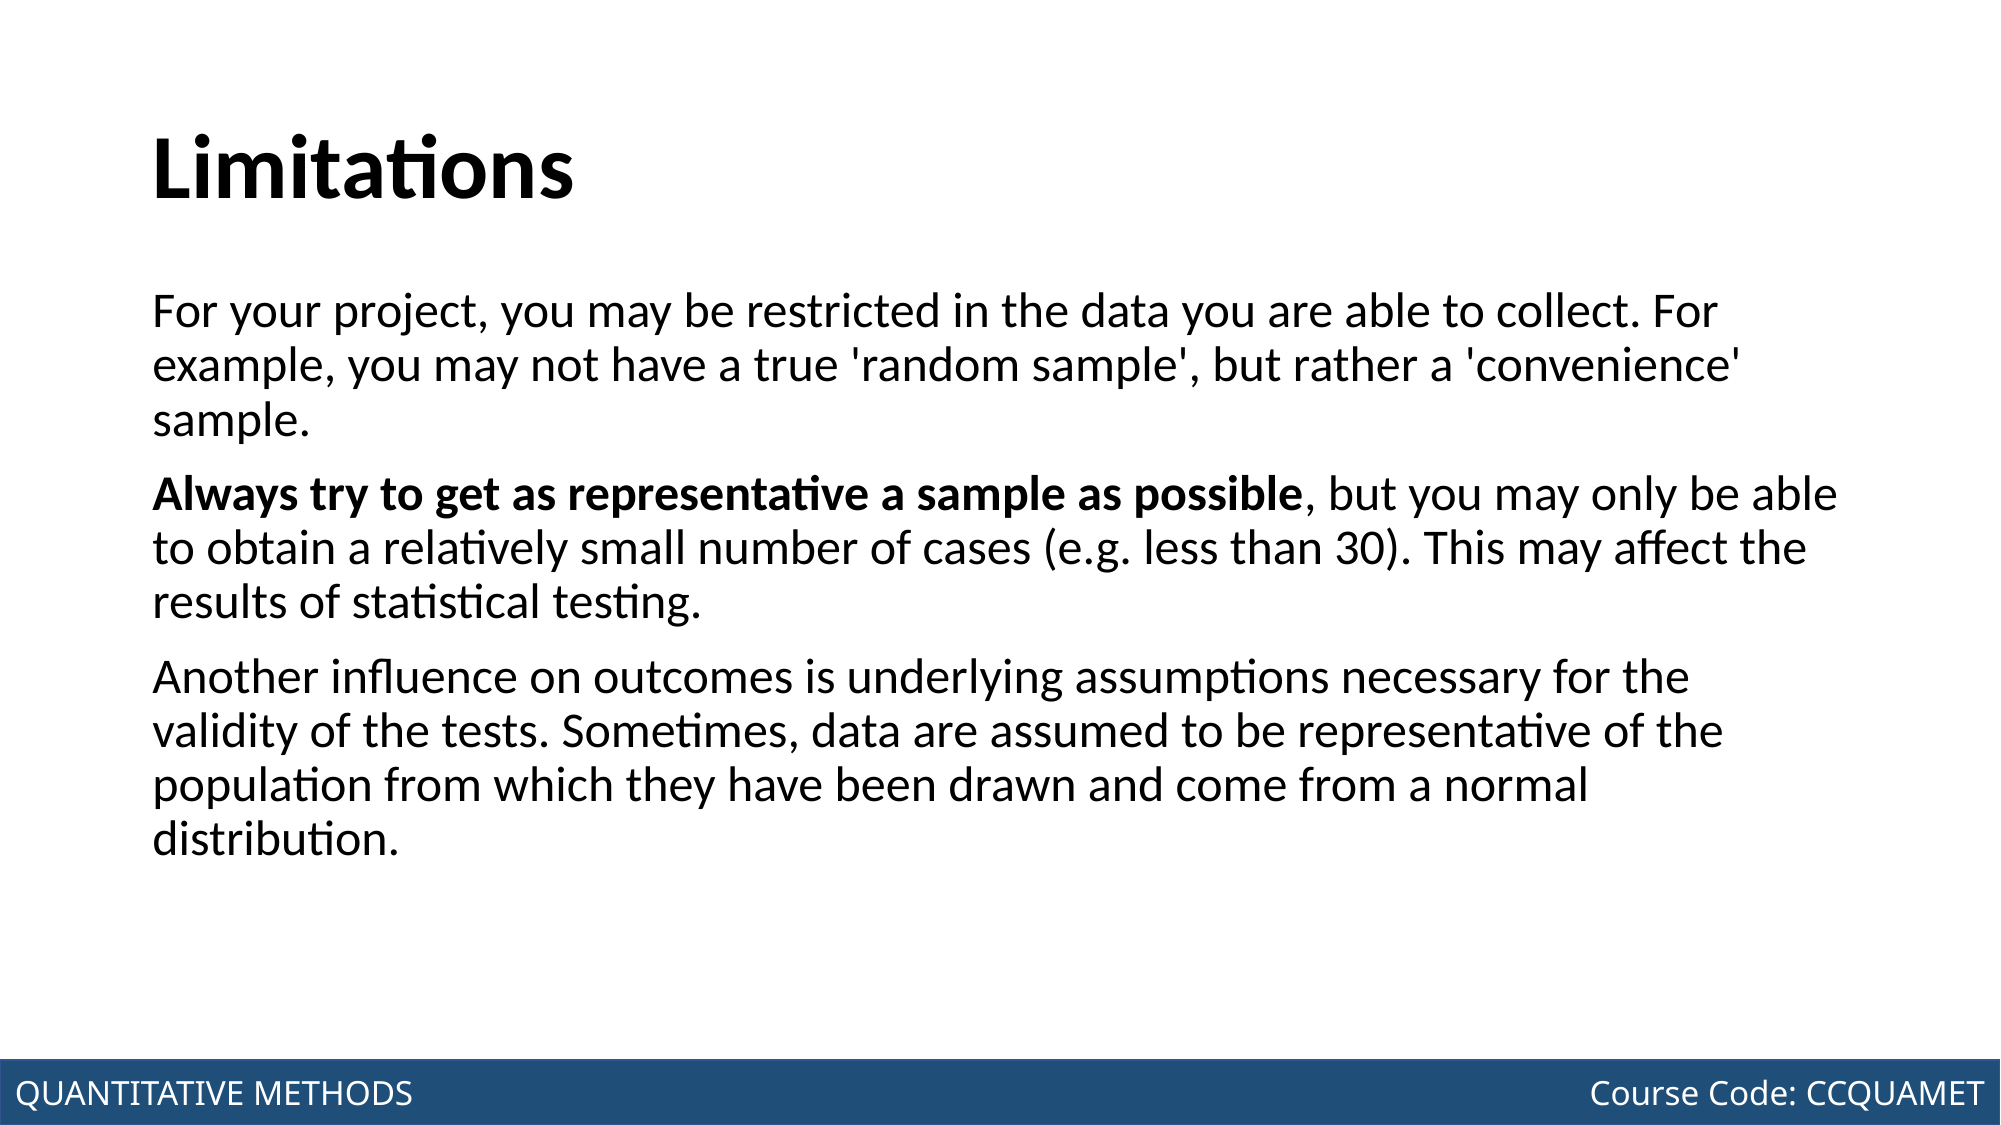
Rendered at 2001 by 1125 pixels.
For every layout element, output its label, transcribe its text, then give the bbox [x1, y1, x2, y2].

list For your project, you may be restricted in the data you are able to collect. For example, you may not have a true 'random sample', but rather a 'convenience' sample. Always try to get as representative a sample as possible, but you may only be able to obtain a relatively small number of cases (e.g. less than 30). This may affect the results of statistical testing. Another influence on outcomes is underlying assumptions necessary for the validity of the tests. Sometimes, data are assumed to be representative of the population from which they have been drawn and come from a normal distribution. [137, 278, 1863, 1014]
text_box QUANTITATIVE METHODS [0, 1064, 595, 1120]
text_box Course Code: CCQUAMET [1516, 1064, 2000, 1120]
title Limitations [137, 59, 1863, 278]
text_box [0, 1059, 2000, 1125]
